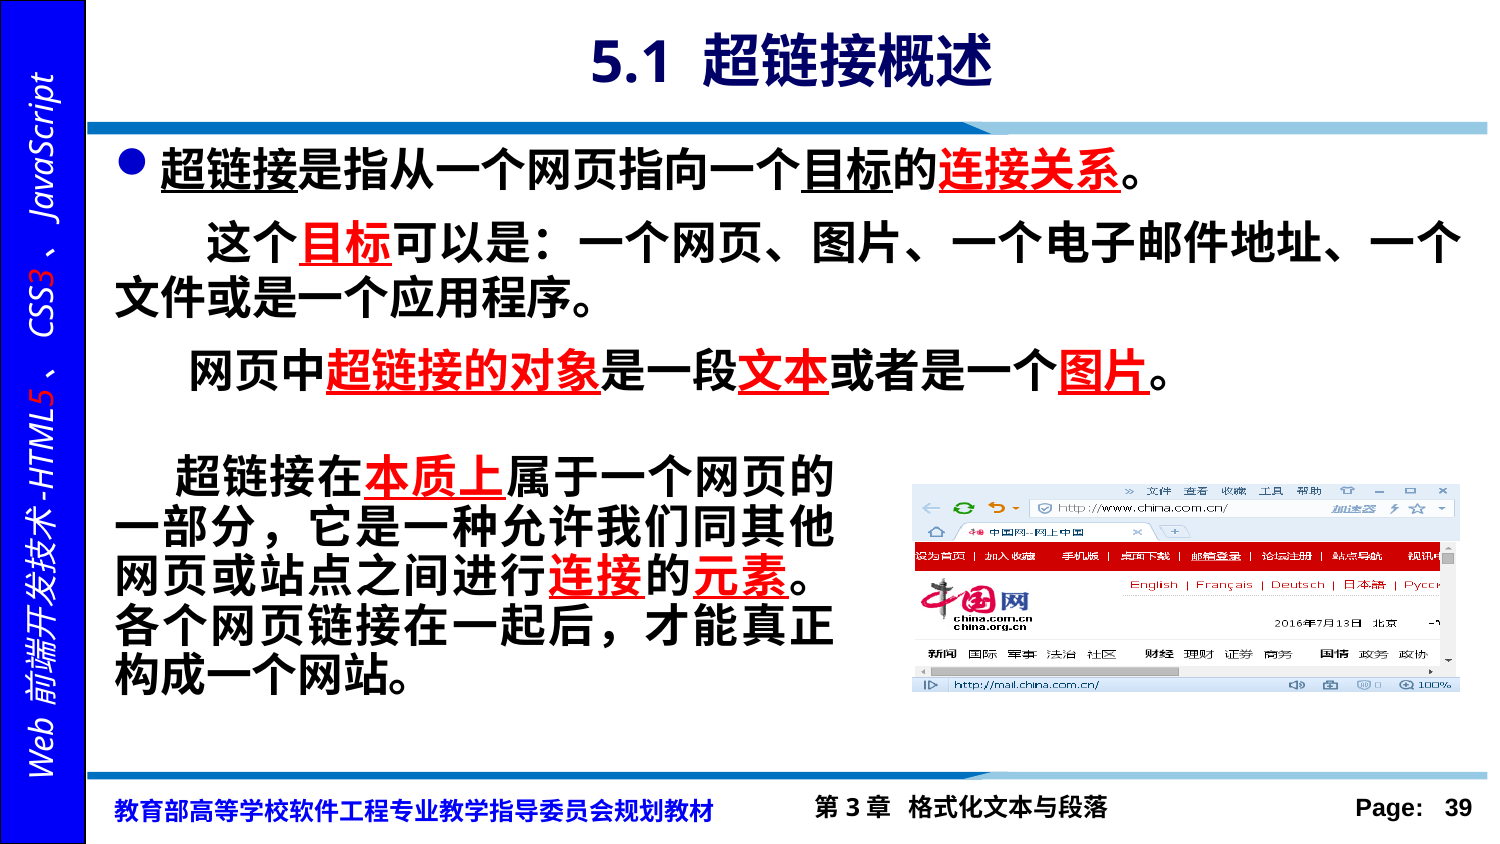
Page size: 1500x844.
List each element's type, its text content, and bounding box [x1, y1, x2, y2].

title 5.1 超链接概述 [161, 11, 1436, 106]
text_box 超链接在本质上属于一个网页的一部分，它是一种允许我们同其他网页或站点之间进行连接的元素。各个网页链接在一起后，才能真正构成一个网站。 [99, 446, 850, 709]
list 超链接是指从一个网页指向一个目标的连接关系。 这个目标可以是：一个网页、图片、一个电子邮件地址、一个文件或是一个应用程序。 网页中超链接的对象是一段文本或者是一个图片。 [99, 132, 1479, 410]
picture [912, 484, 1460, 693]
